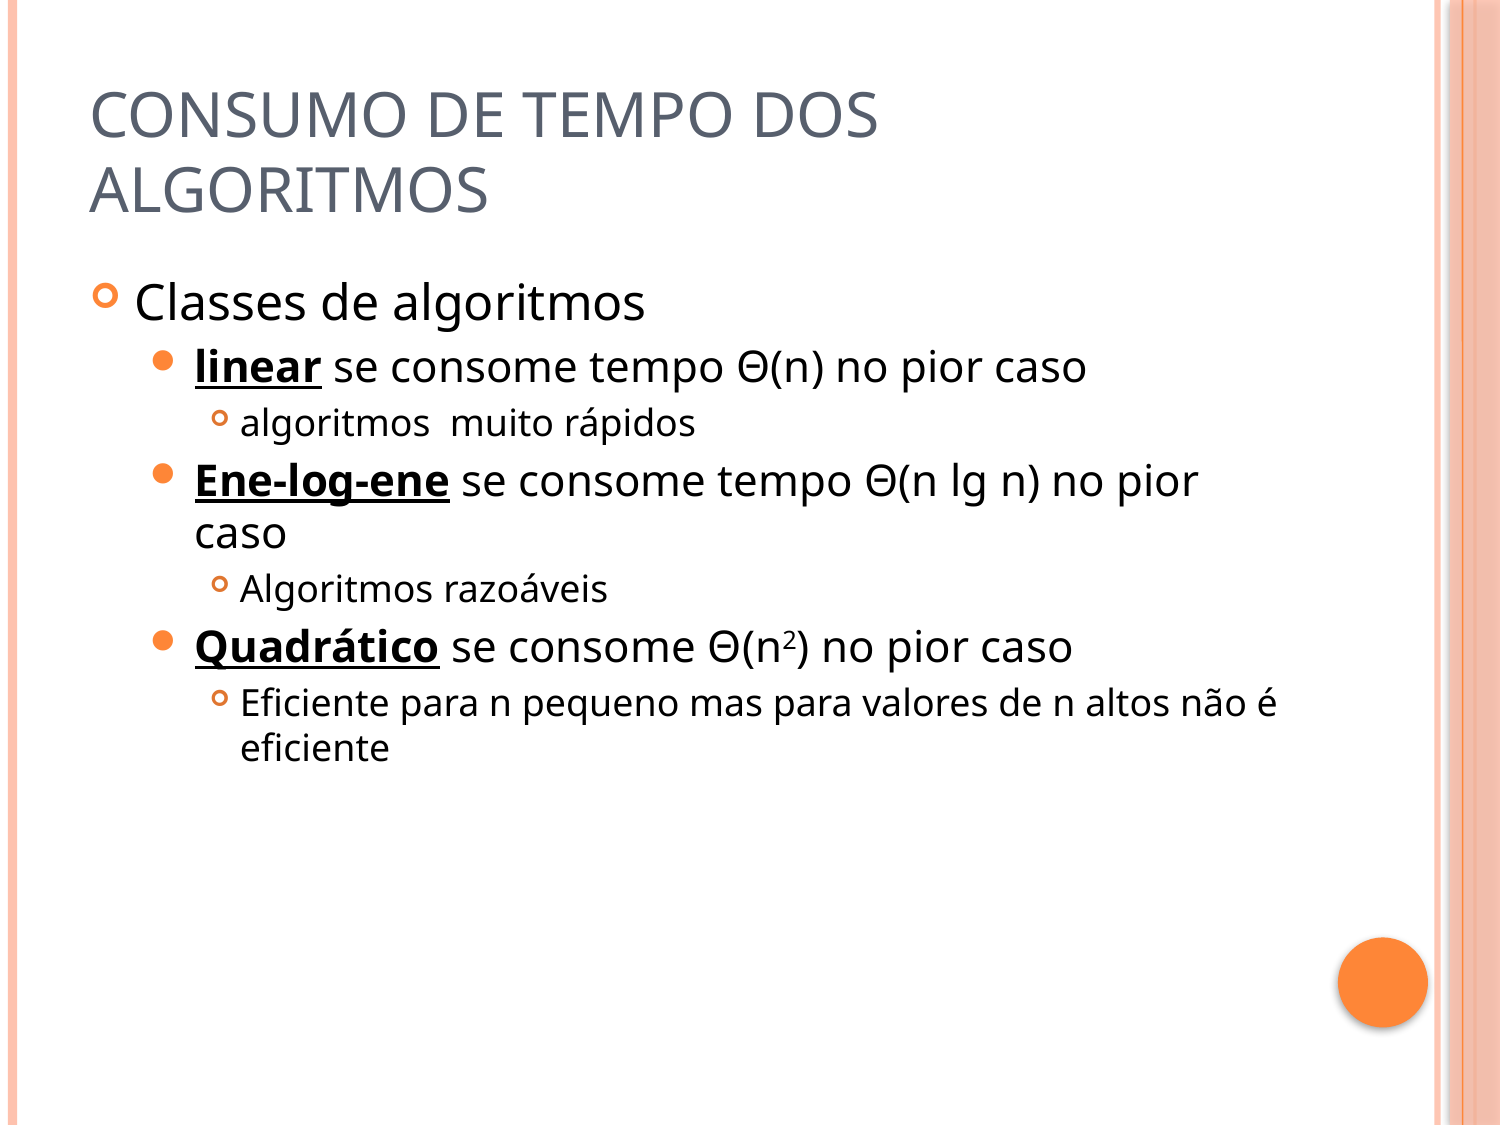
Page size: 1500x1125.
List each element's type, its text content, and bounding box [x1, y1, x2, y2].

list Classes de algoritmos linear se consome tempo Θ(n) no pior caso algoritmos muito rápidos Ene-log-ene se consome tempo Θ(n lg n) no pior caso Algoritmos razoáveis Quadrático se consome Θ(n2) no pior caso Eficiente para n pequeno mas para valores de n altos não é eficiente [75, 262, 1300, 1062]
title Consumo de tempo dos algoritmos [75, 45, 1300, 233]
